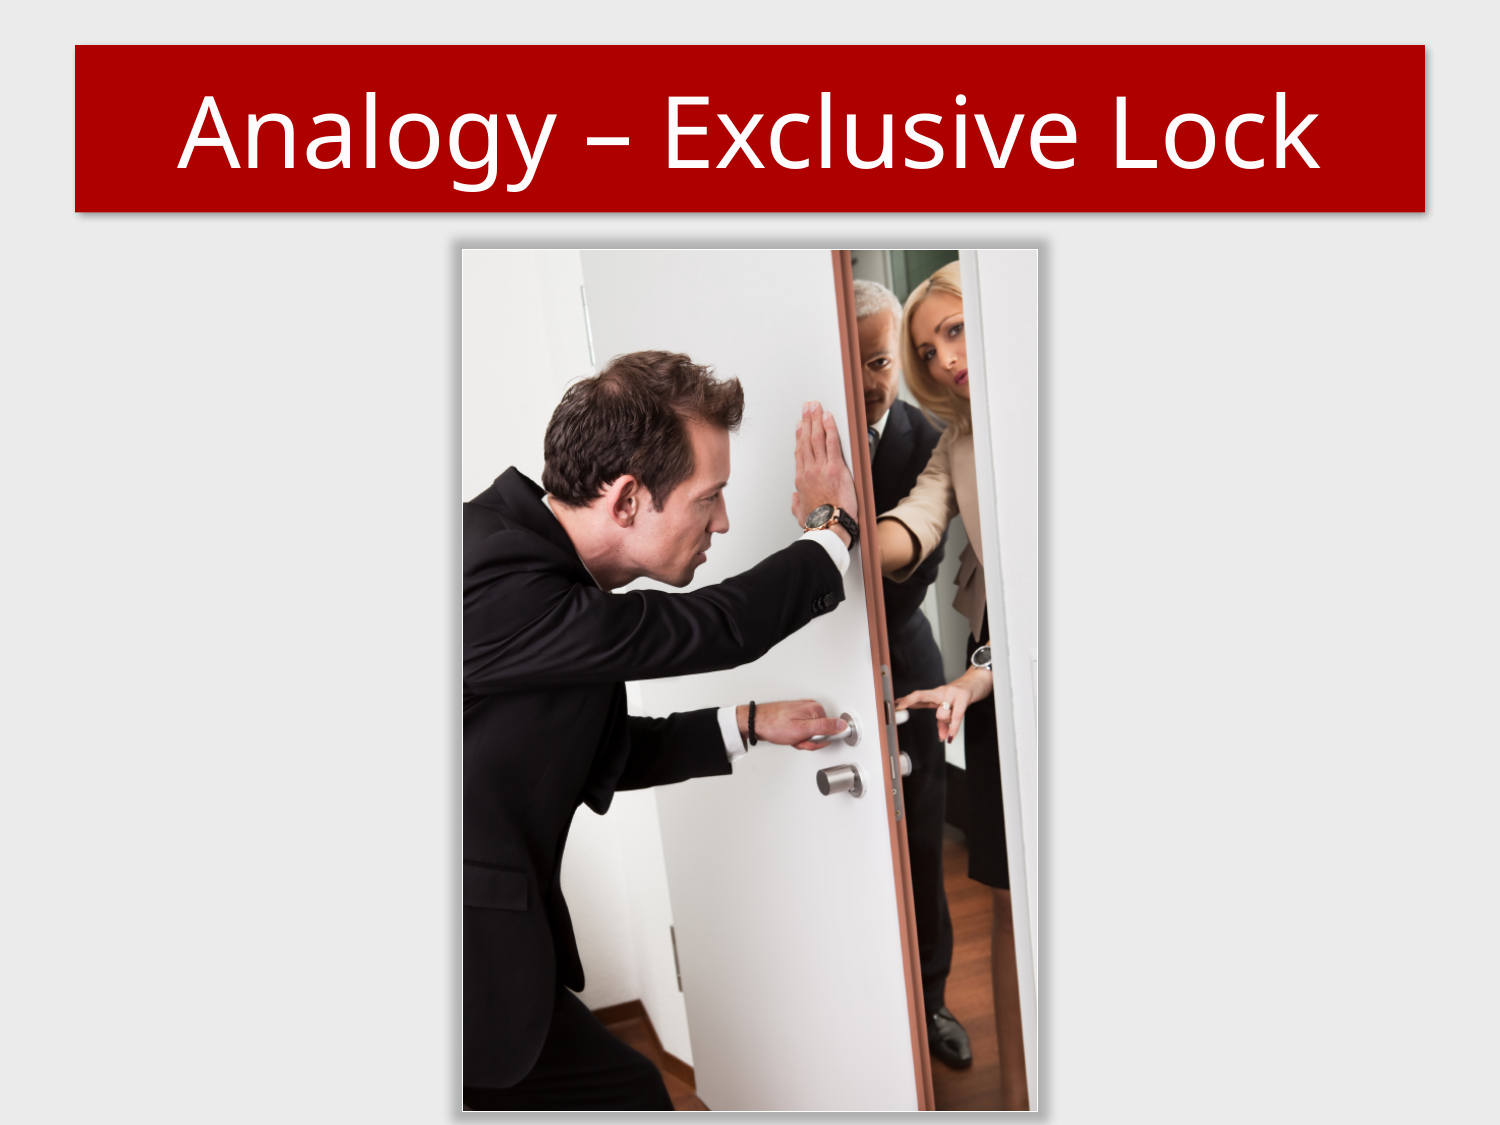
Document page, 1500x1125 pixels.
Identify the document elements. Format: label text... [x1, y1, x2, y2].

title Analogy – Exclusive Lock [75, 45, 1425, 213]
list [462, 249, 1038, 1112]
